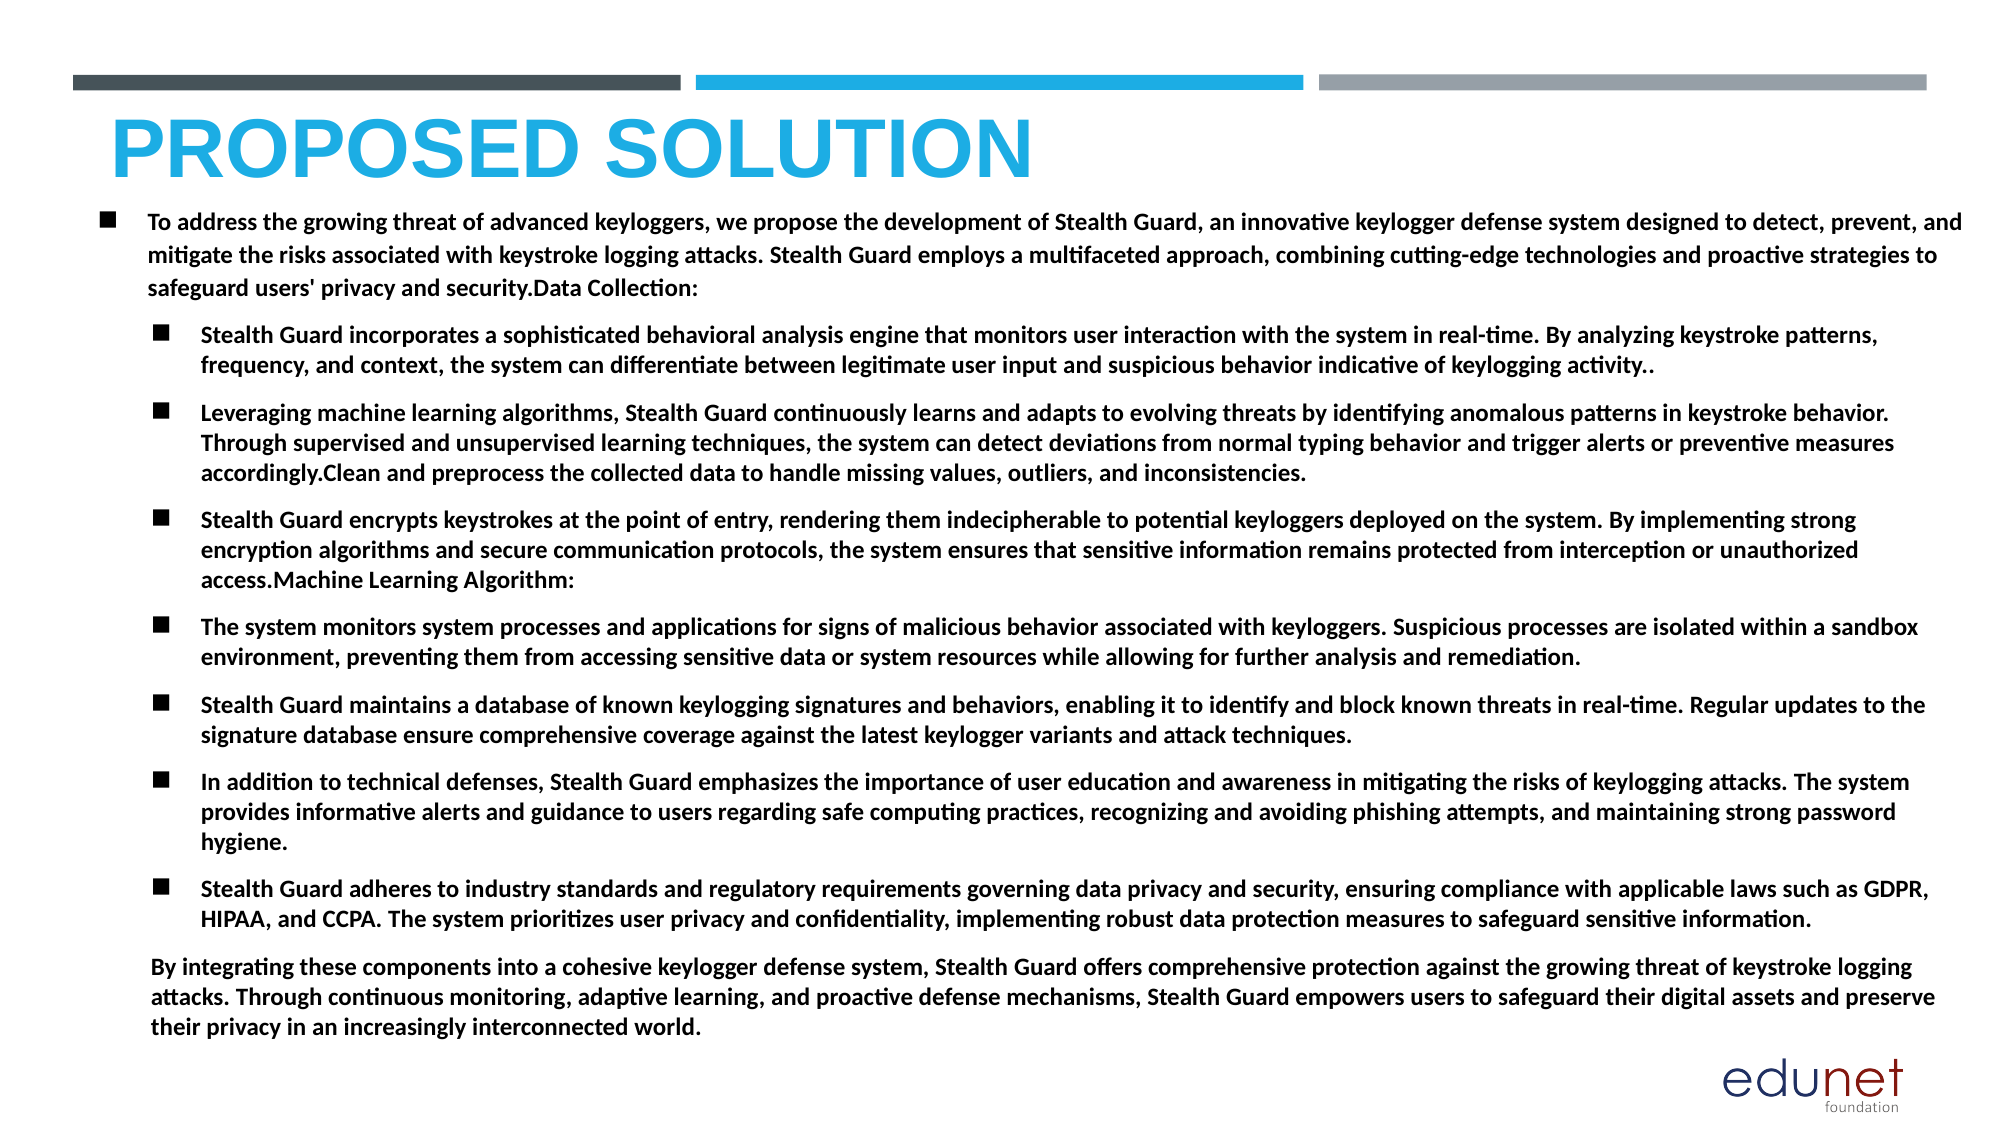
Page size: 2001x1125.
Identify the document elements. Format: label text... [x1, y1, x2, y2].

title PROPOSED SOLUTION [94, 114, 1906, 140]
list To address the growing threat of advanced keyloggers, we propose the development of Stealth Guard, an innovative keylogger defense system designed to detect, prevent, and mitigate the risks associated with keystroke logging attacks. Stealth Guard employs a multifaceted approach, combining cutting-edge technologies and proactive strategies to safeguard users' privacy and security.Data Collection: Stealth Guard incorporates a sophisticated behavioral analysis engine that monitors user interaction with the system in real-time. By analyzing keystroke patterns, frequency, and context, the system can differentiate between legitimate user input and suspicious behavior indicative of keylogging activity.. Leveraging machine learning algorithms, Stealth Guard continuously learns and adapts to evolving threats by identifying anomalous patterns in keystroke behavior. Through supervised and unsupervised learning techniques, the system can detect deviations from normal typing behavior and trigger alerts or preventive measures accordingly.Clean and preprocess the collected data to handle missing values, outliers, and inconsistencies. Stealth Guard encrypts keystrokes at the point of entry, rendering them indecipherable to potential keyloggers deployed on the system. By implementing strong encryption algorithms and secure communication protocols, the system ensures that sensitive information remains protected from interception or unauthorized access.Machine Learning Algorithm: The system monitors system processes and applications for signs of malicious behavior associated with keyloggers. Suspicious processes are isolated within a sandbox environment, preventing them from accessing sensitive data or system resources while allowing for further analysis and remediation. Stealth Guard maintains a database of known keylogging signatures and behaviors, enabling it to identify and block known threats in real-time. Regular updates to the signature database ensure comprehensive coverage against the latest keylogger variants and attack techniques. In addition to technical defenses, Stealth Guard emphasizes the importance of user education and awareness in mitigating the risks of keylogging attacks. The system provides informative alerts and guidance to users regarding safe computing practices, recognizing and avoiding phishing attempts, and maintaining strong password hygiene. Stealth Guard adheres to industry standards and regulatory requirements governing data privacy and security, ensuring compliance with applicable laws such as GDPR, HIPAA, and CCPA. The system prioritizes user privacy and confidentiality, implementing robust data protection measures to safeguard sensitive information. By integrating these components into a cohesive keylogger defense system, Stealth Guard offers comprehensive protection against the growing threat of keystroke logging attacks. Through continuous monitoring, adaptive learning, and proactive defense mechanisms, Stealth Guard empowers users to safeguard their digital assets and preserve their privacy in an increasingly interconnected world. [82, 140, 1989, 1055]
picture [1719, 1056, 1905, 1116]
